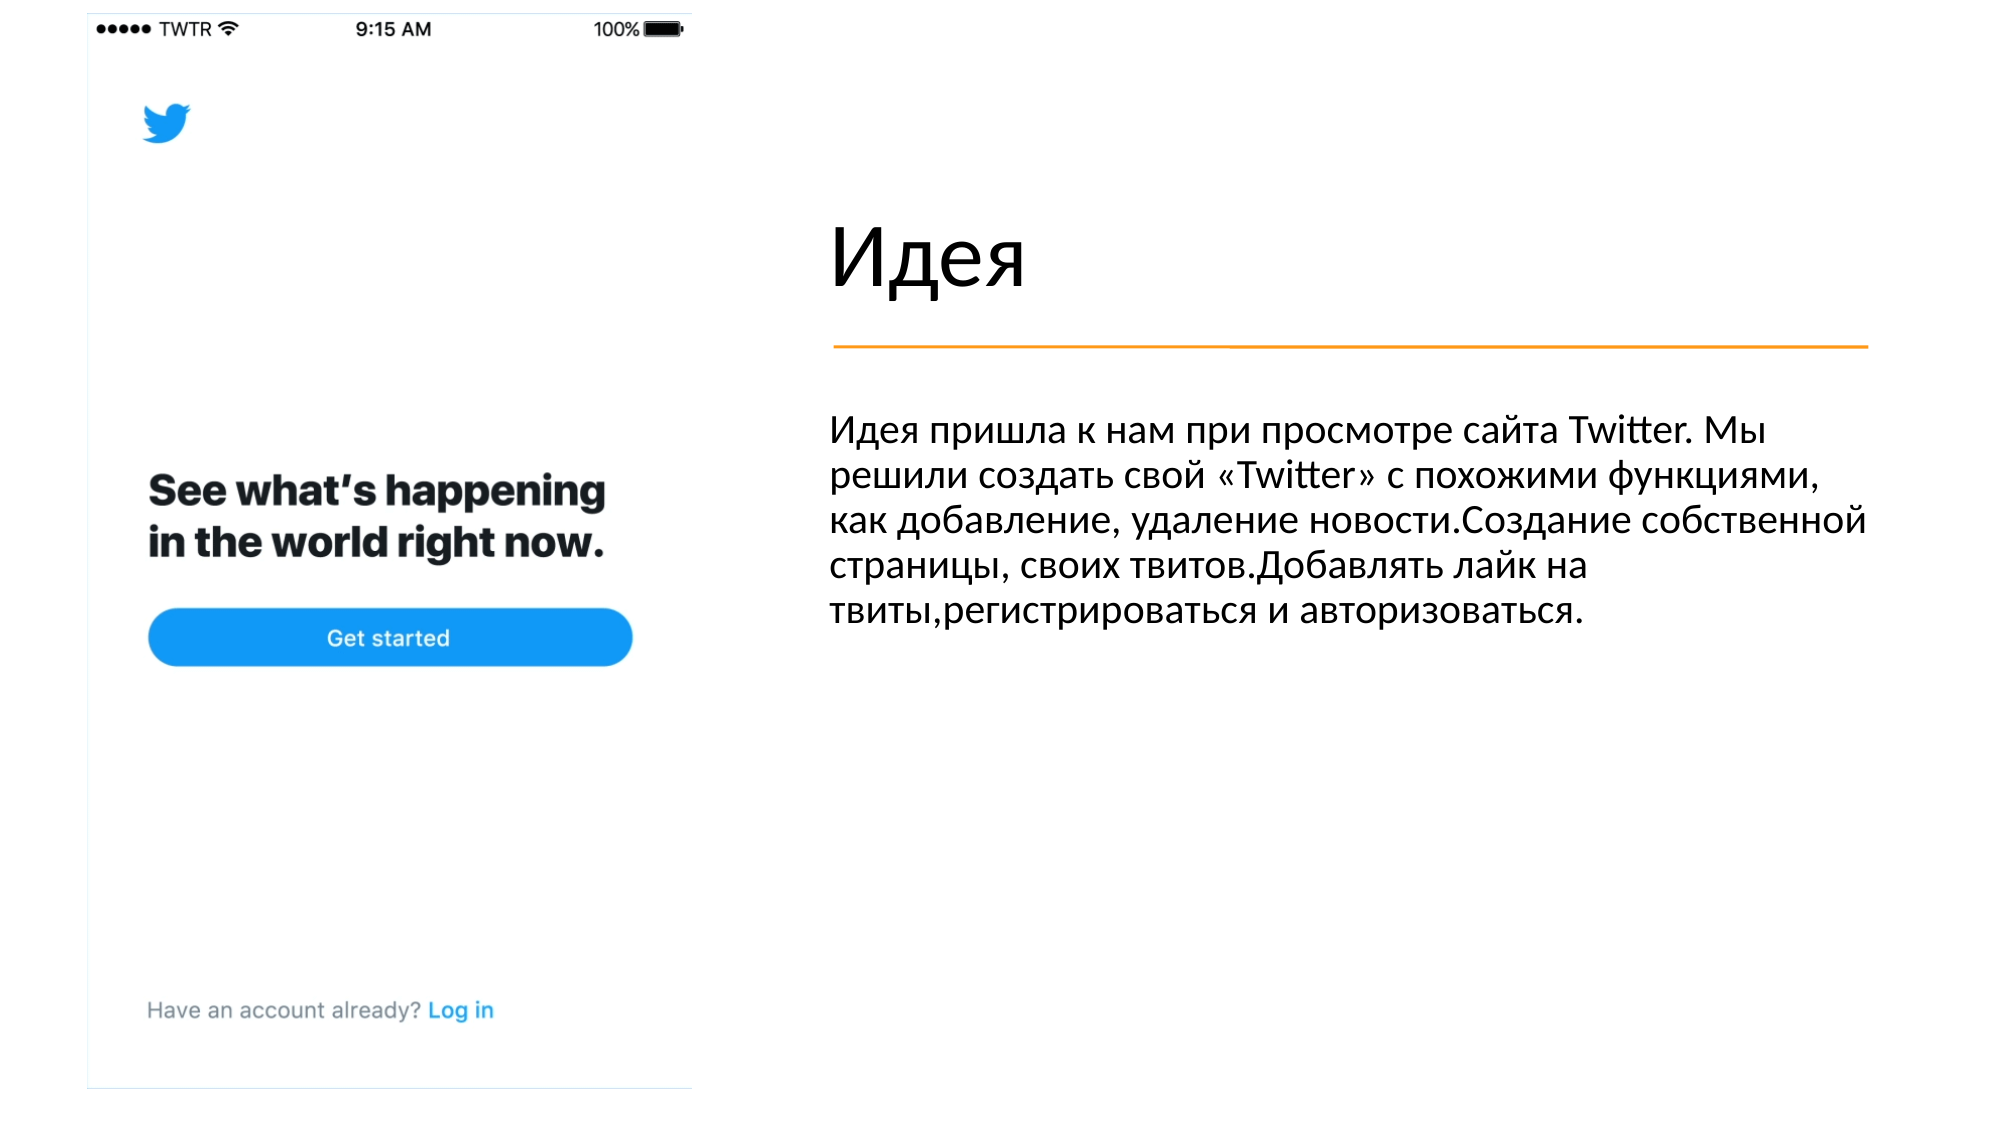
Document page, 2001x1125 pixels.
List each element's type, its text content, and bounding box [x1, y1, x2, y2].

text_box Идея [814, 103, 1895, 315]
text_box Идея пришла к нам при просмотре сайта Twitter. Мы решили создать свой «Twitter» с похожими функциями, как добавление, удаление новости.Создание собственной страницы, своих твитов.Добавлять лайк на твиты,регистрироваться и авторизоваться. [814, 399, 1895, 1021]
picture [87, 13, 692, 1089]
